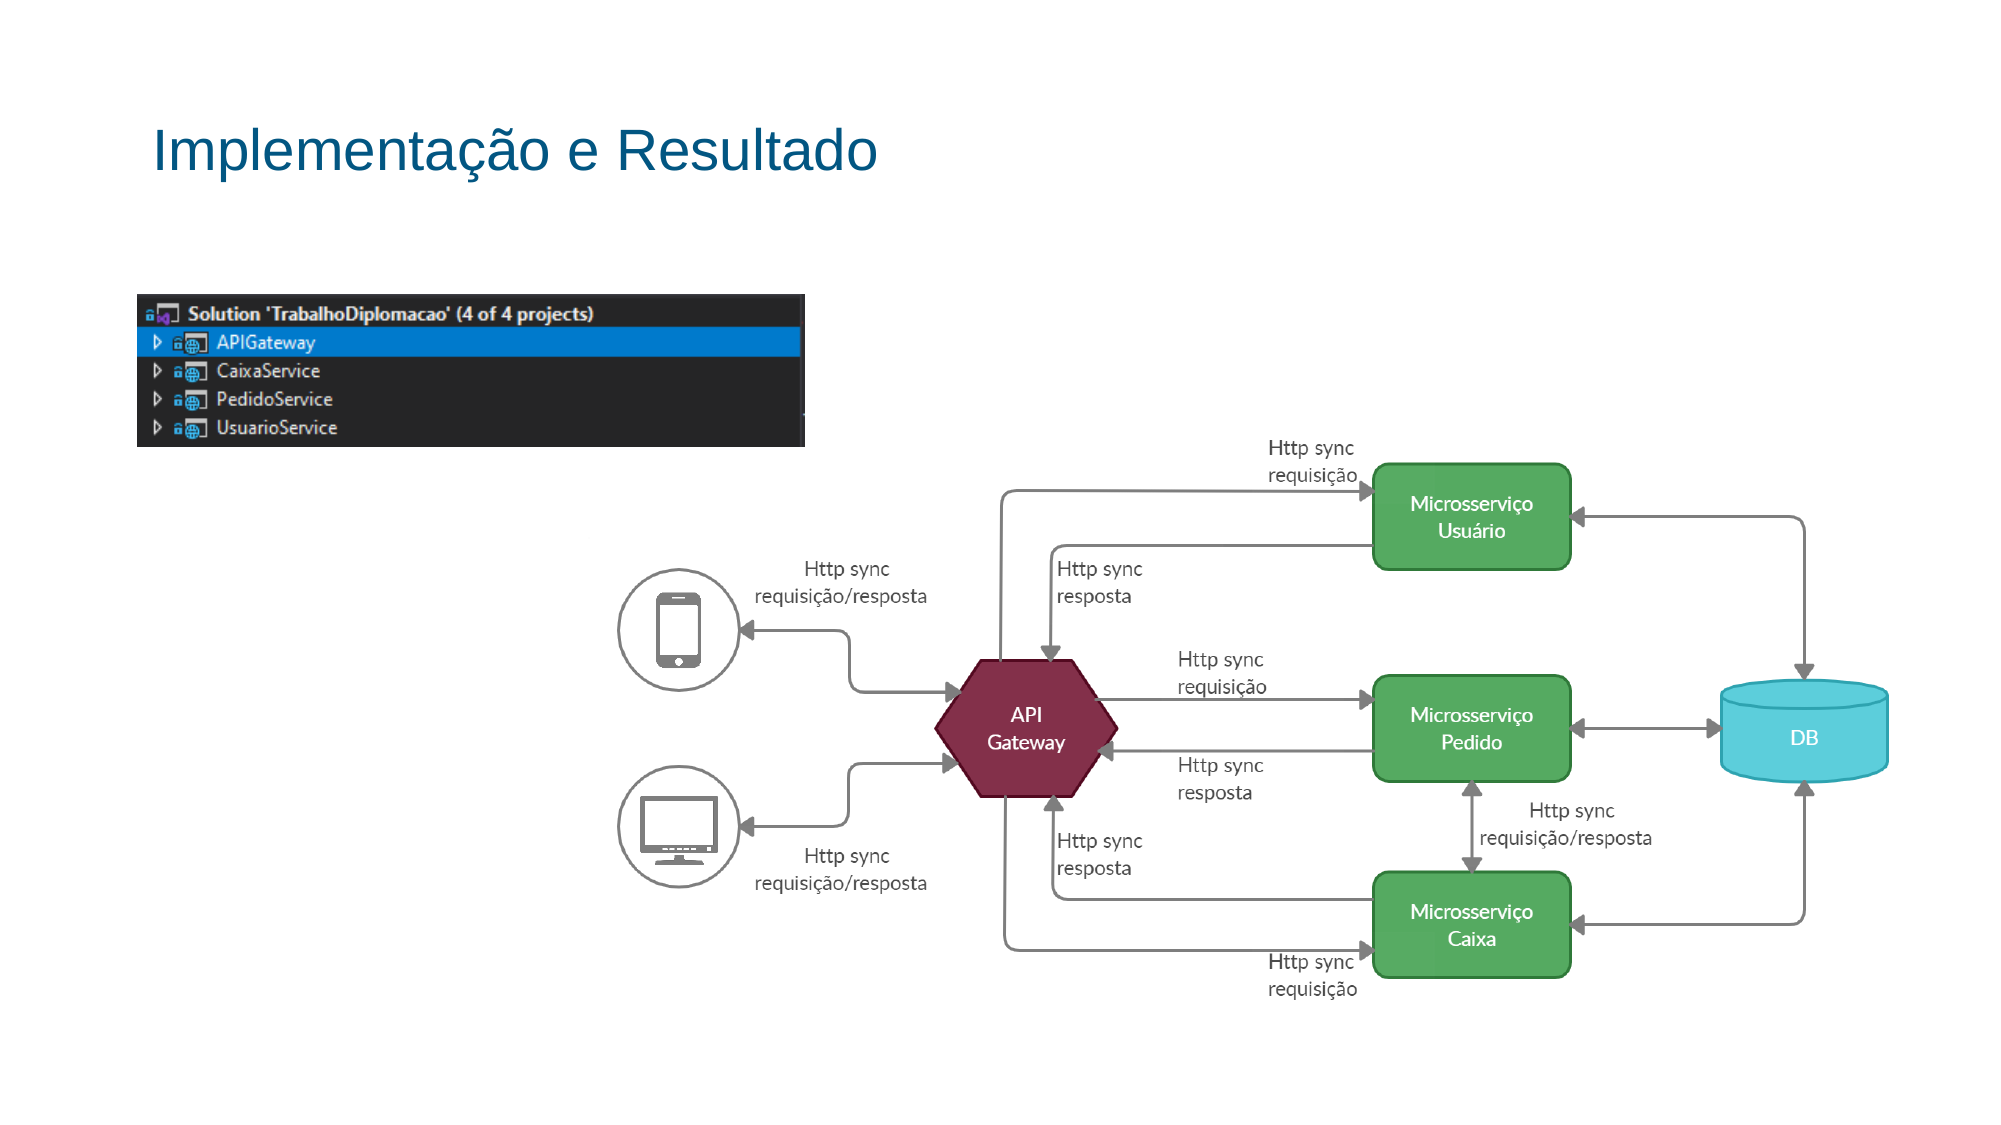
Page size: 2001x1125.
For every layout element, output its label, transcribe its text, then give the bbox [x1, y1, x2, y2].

title Implementação e Resultado [137, 59, 1863, 244]
picture [137, 294, 805, 447]
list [588, 388, 1921, 1065]
